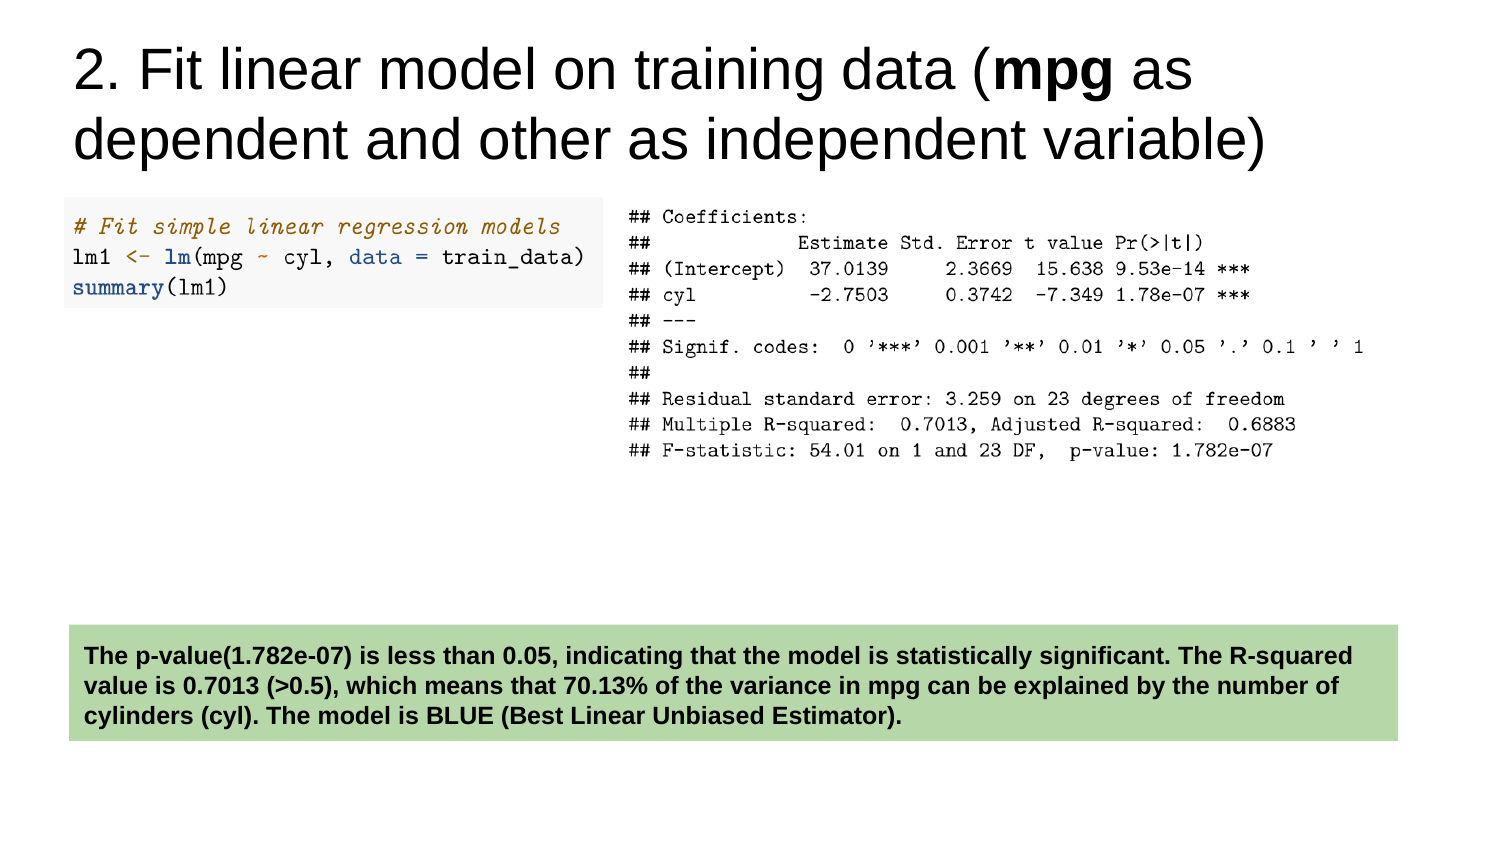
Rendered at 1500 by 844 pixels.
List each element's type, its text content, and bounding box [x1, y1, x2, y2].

picture [58, 196, 603, 314]
title 2. Fit linear model on training data (mpg as dependent and other as independent variable) [58, 16, 1476, 209]
text_box The p-value(1.782e-07) is less than 0.05, indicating that the model is statistically significant. The R-squared value is 0.7013 (>0.5), which means that 70.13% of the variance in mpg can be explained by the number of cylinders (cyl). The model is BLUE (Best Linear Unbiased Estimator). [69, 624, 1399, 741]
picture [626, 208, 1386, 479]
